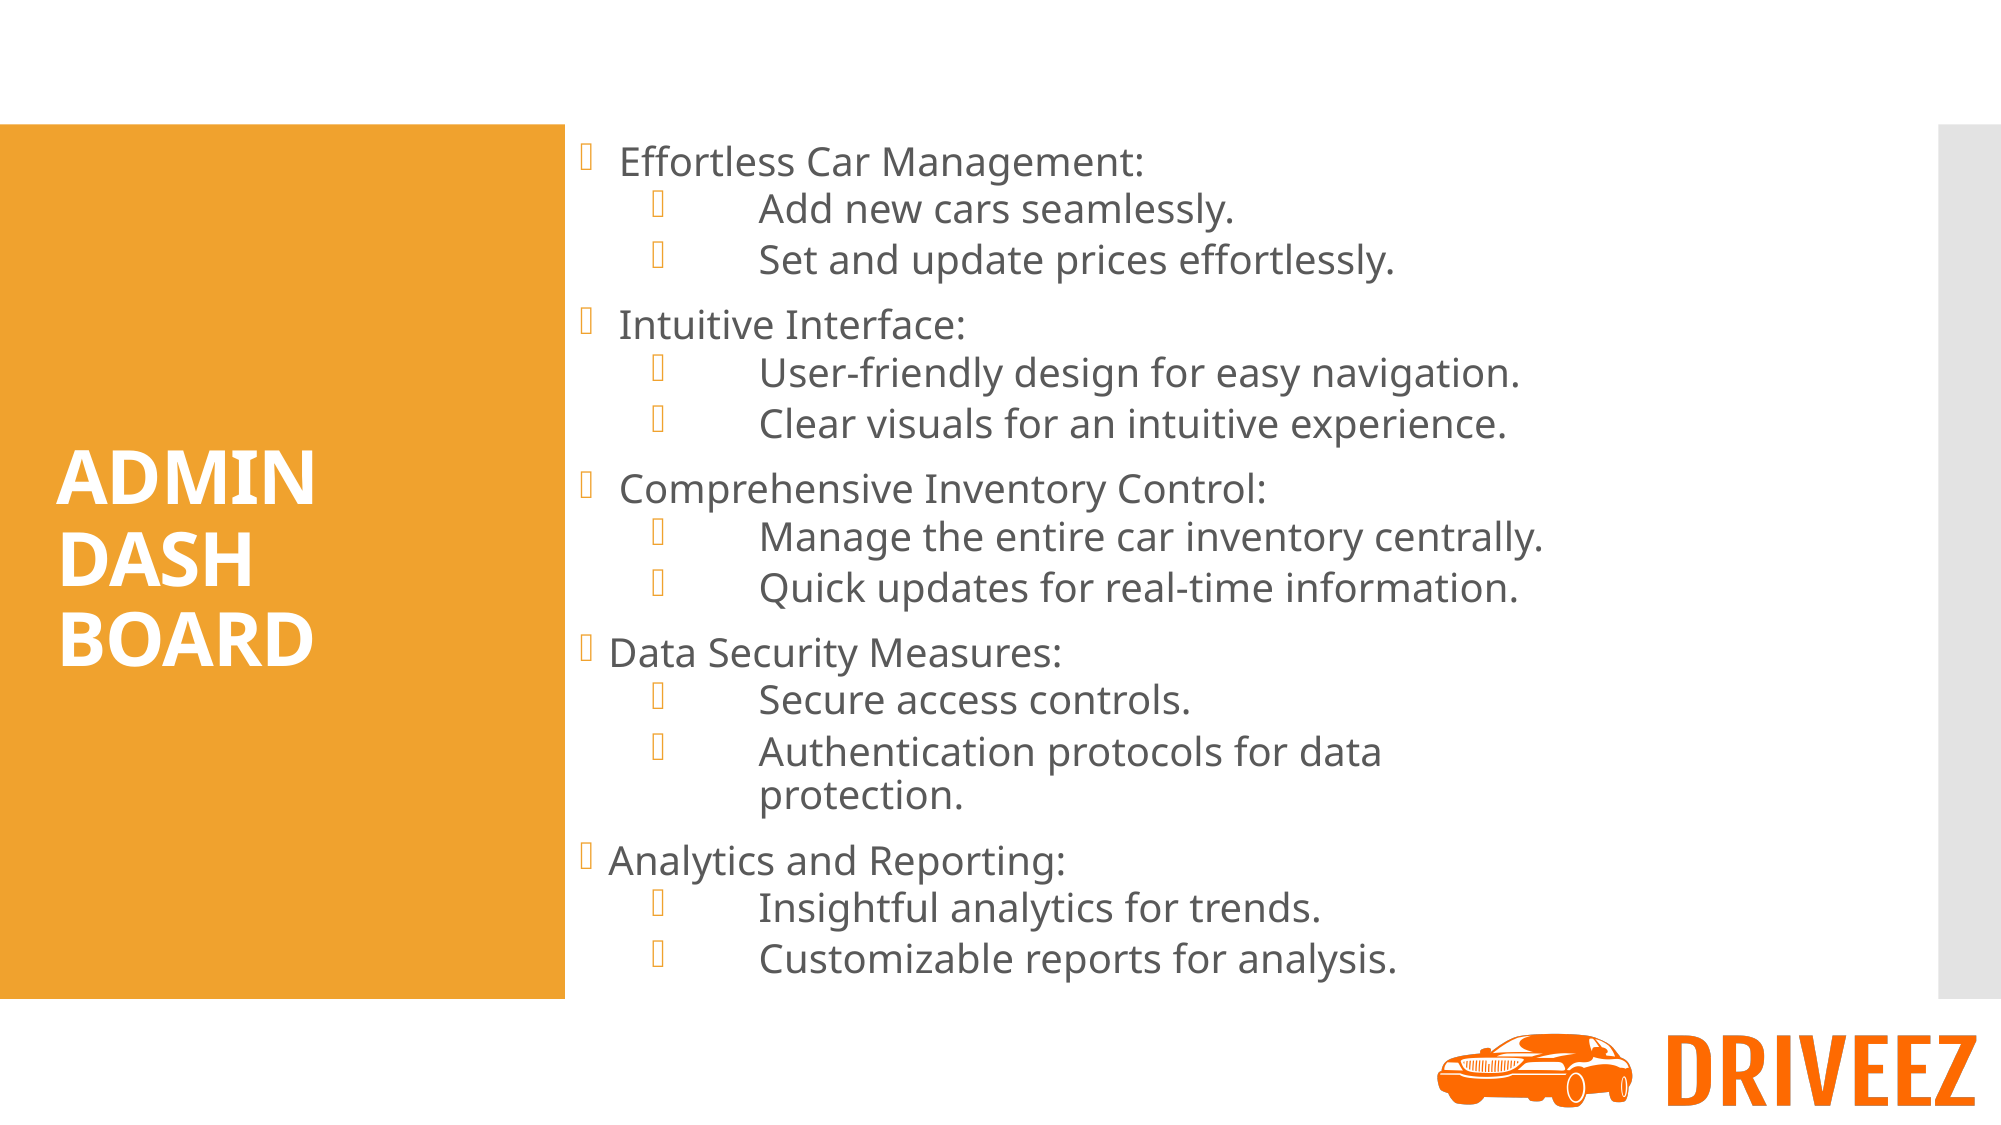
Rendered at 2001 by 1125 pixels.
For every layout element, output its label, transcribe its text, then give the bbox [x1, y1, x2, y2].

title ADMIN DASH BOARD [41, 184, 525, 940]
picture [1415, 1016, 2000, 1125]
list Effortless Car Management: Add new cars seamlessly. Set and update prices effortlessly. Intuitive Interface: User-friendly design for easy navigation. Clear visuals for an intuitive experience. Comprehensive Inventory Control: Manage the entire car inventory centrally. Quick updates for real-time information. Data Security Measures: Secure access controls. Authentication protocols for data protection. Analytics and Reporting: Insightful analytics for trends. Customizable reports for analysis. [564, 122, 1564, 1001]
